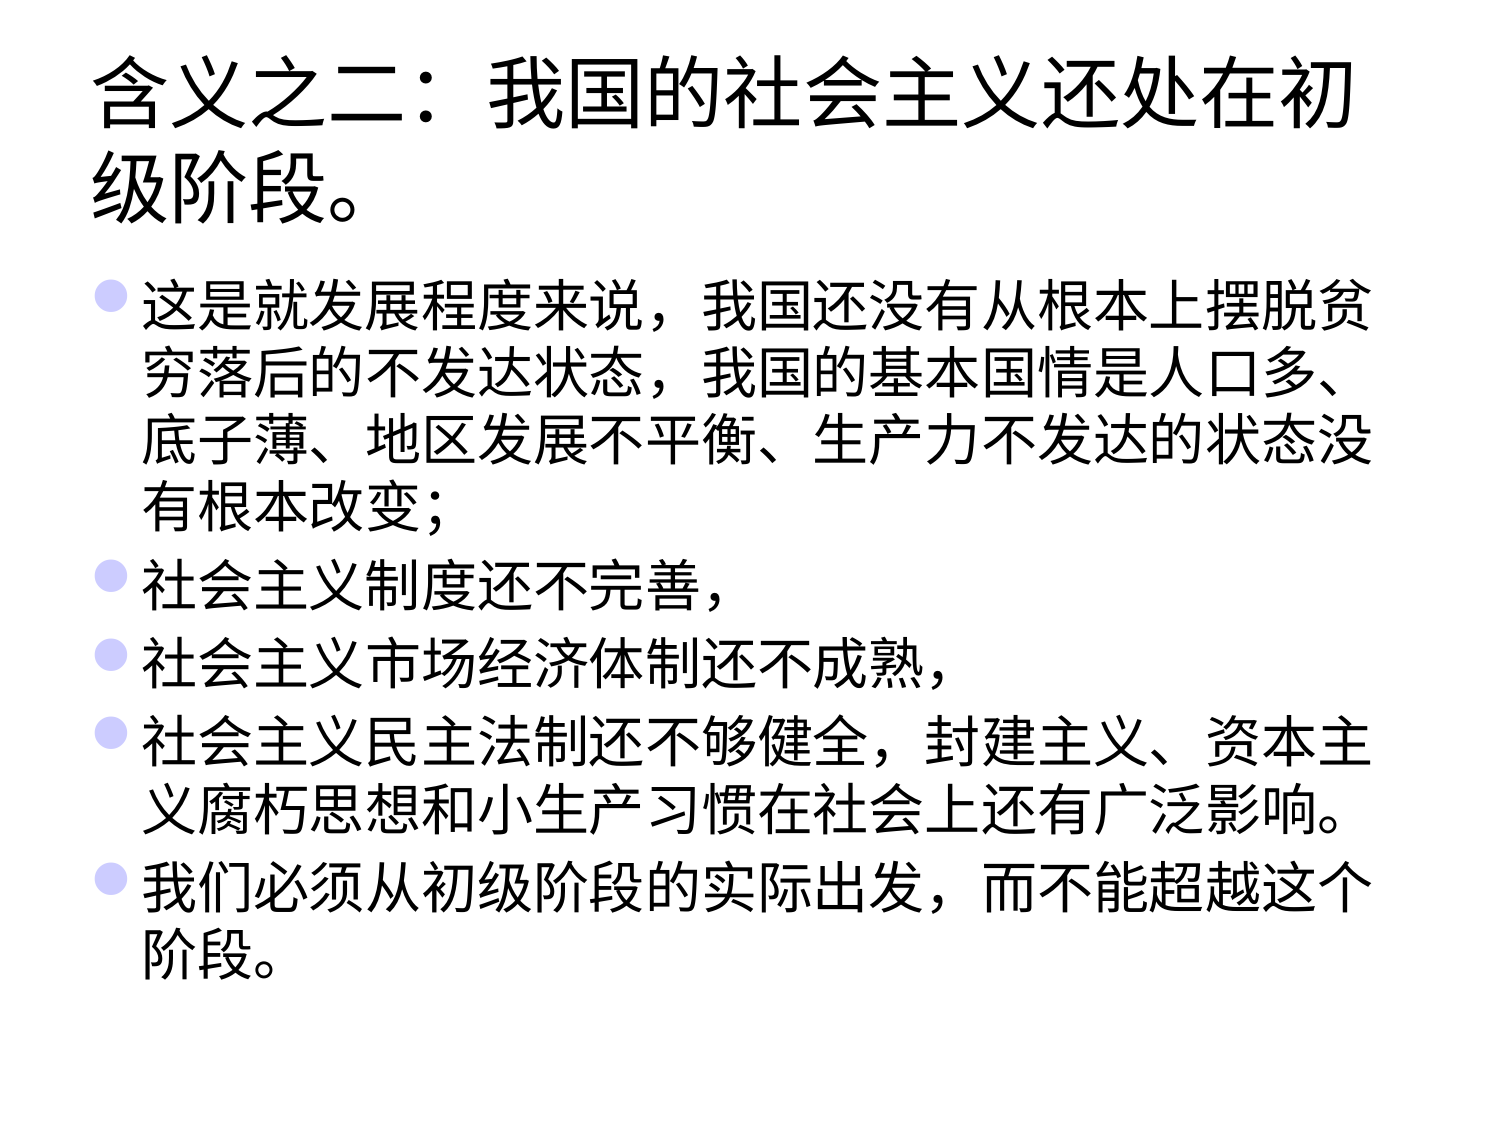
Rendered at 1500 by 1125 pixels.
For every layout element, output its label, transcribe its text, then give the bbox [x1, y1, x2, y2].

title 含义之二：我国的社会主义还处在初级阶段。 [75, 45, 1425, 233]
list 这是就发展程度来说，我国还没有从根本上摆脱贫穷落后的不发达状态，我国的基本国情是人口多、底子薄、地区发展不平衡、生产力不发达的状态没有根本改变； 社会主义制度还不完善， 社会主义市场经济体制还不成熟， 社会主义民主法制还不够健全，封建主义、资本主义腐朽思想和小生产习惯在社会上还有广泛影响。 我们必须从初级阶段的实际出发，而不能超越这个阶段。 [75, 262, 1425, 1006]
